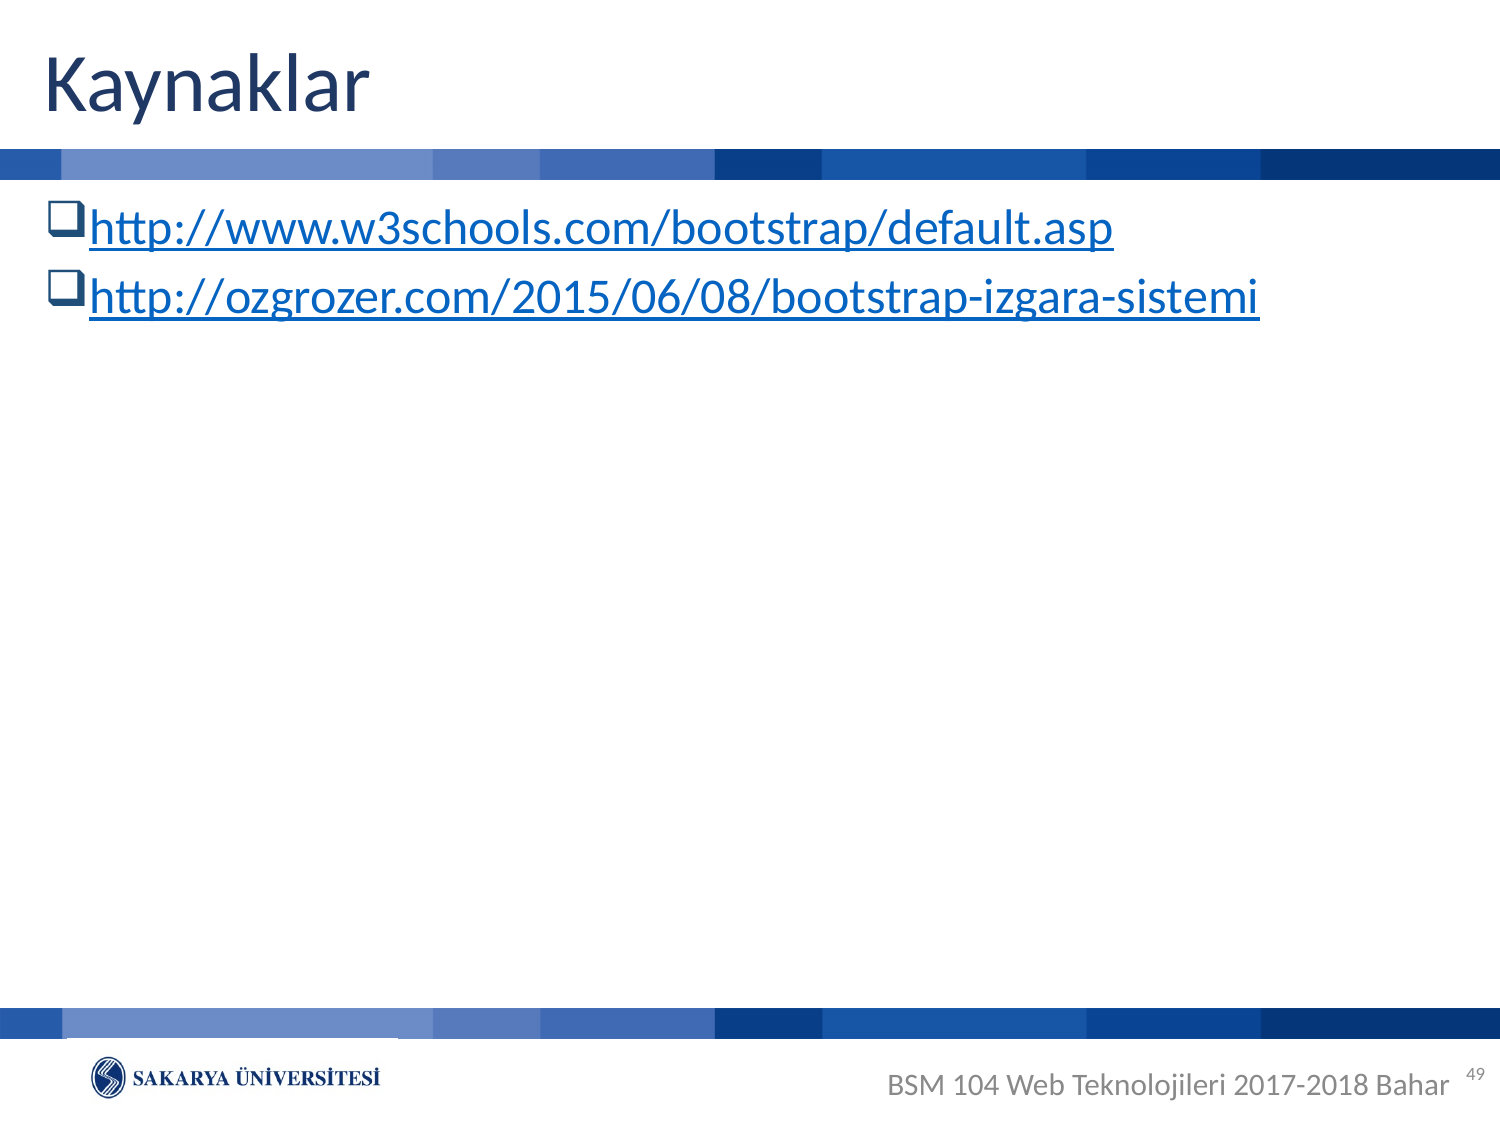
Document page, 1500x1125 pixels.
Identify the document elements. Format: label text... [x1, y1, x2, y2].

slide_number 49 [1162, 1042, 1500, 1103]
title Kaynaklar [29, 19, 1471, 149]
picture [0, 1008, 1500, 1115]
list http://www.w3schools.com/bootstrap/default.asp http://ozgrozer.com/2015/06/08/bootstrap-izgara-sistemi [29, 193, 1471, 990]
picture [0, 149, 1500, 180]
